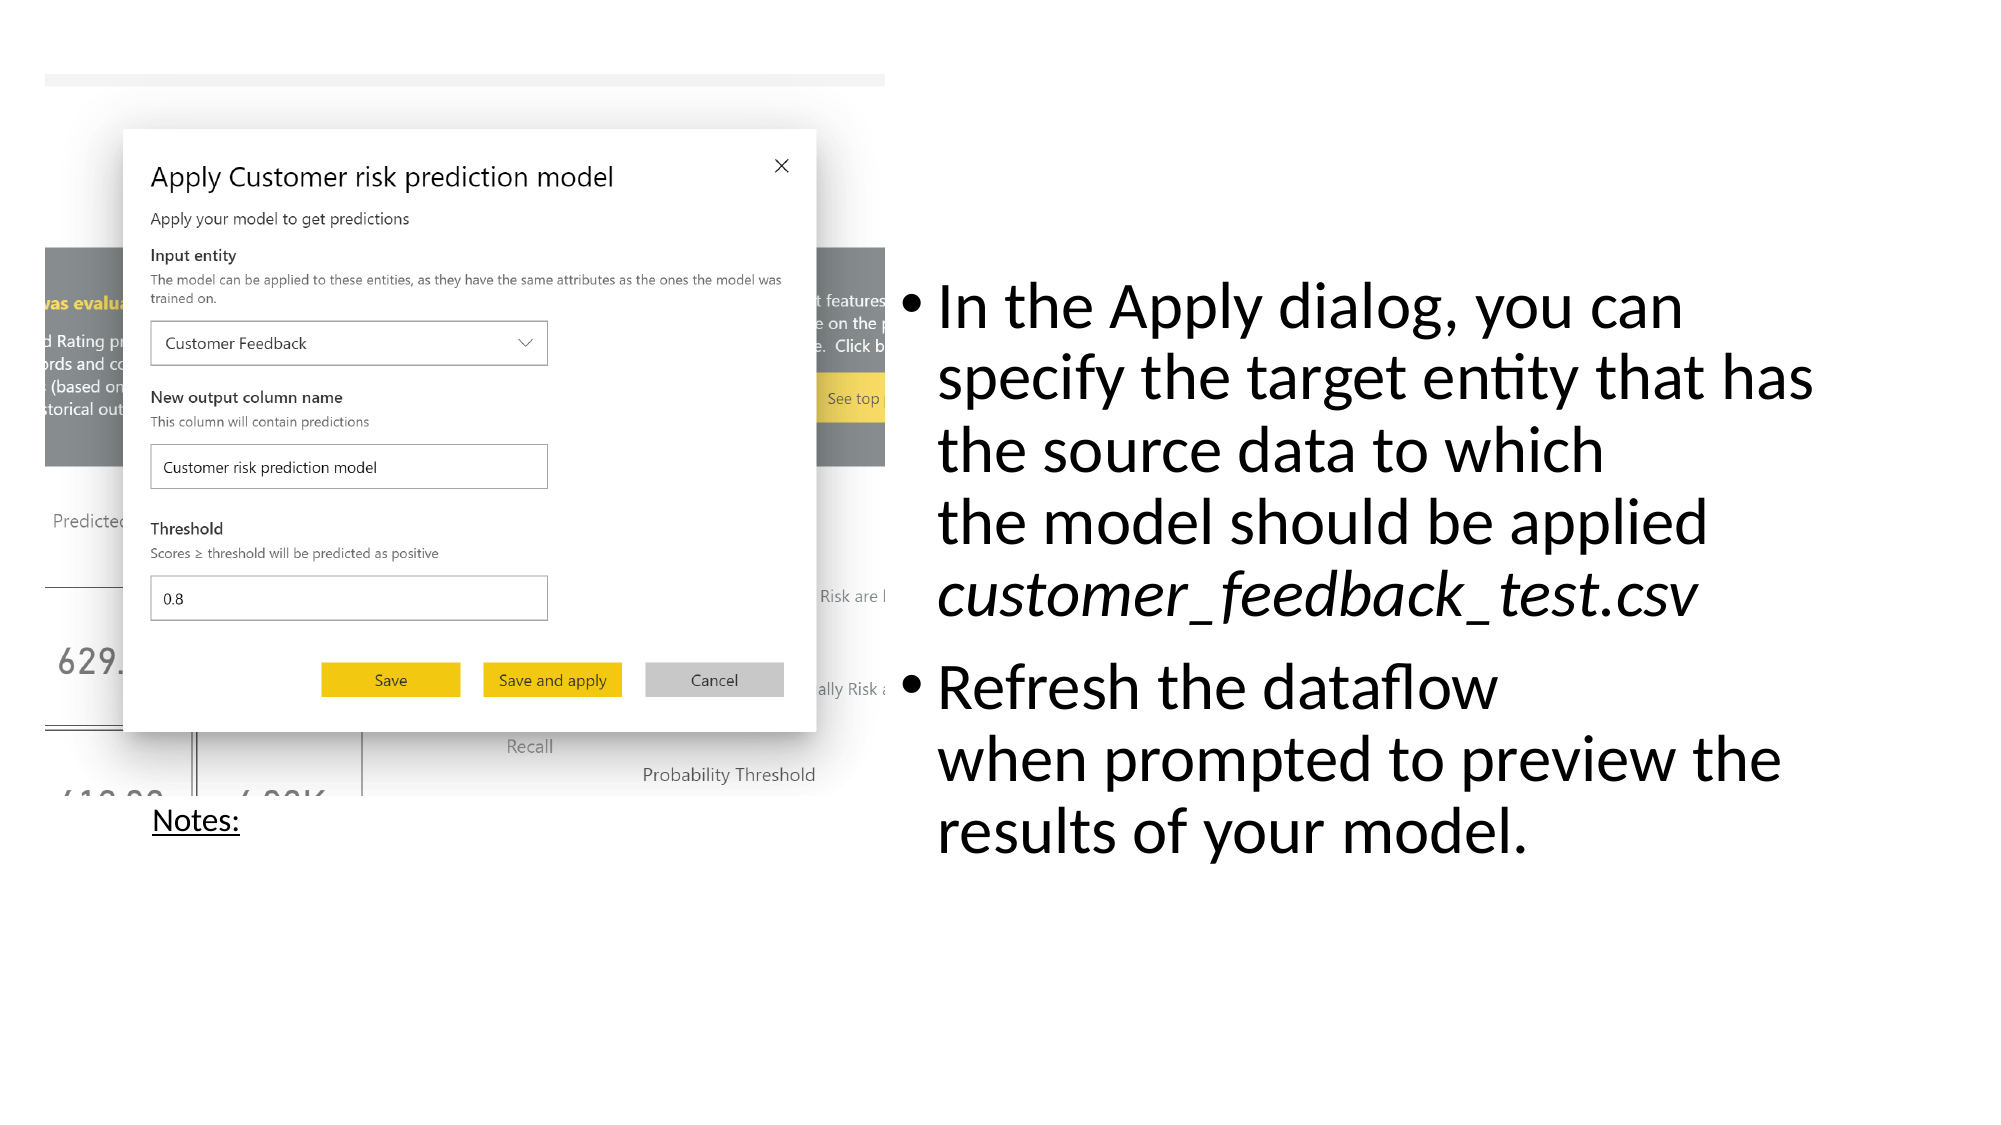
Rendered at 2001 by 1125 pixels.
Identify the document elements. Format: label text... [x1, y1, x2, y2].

picture [44, 74, 885, 796]
list In the Apply dialog, you can specify the target entity that has the source data to which the model should be applied customer_feedback_test.csv Refresh the dataflow when prompted to preview the results of your model. [885, 161, 1863, 962]
list Notes: [137, 796, 783, 1071]
